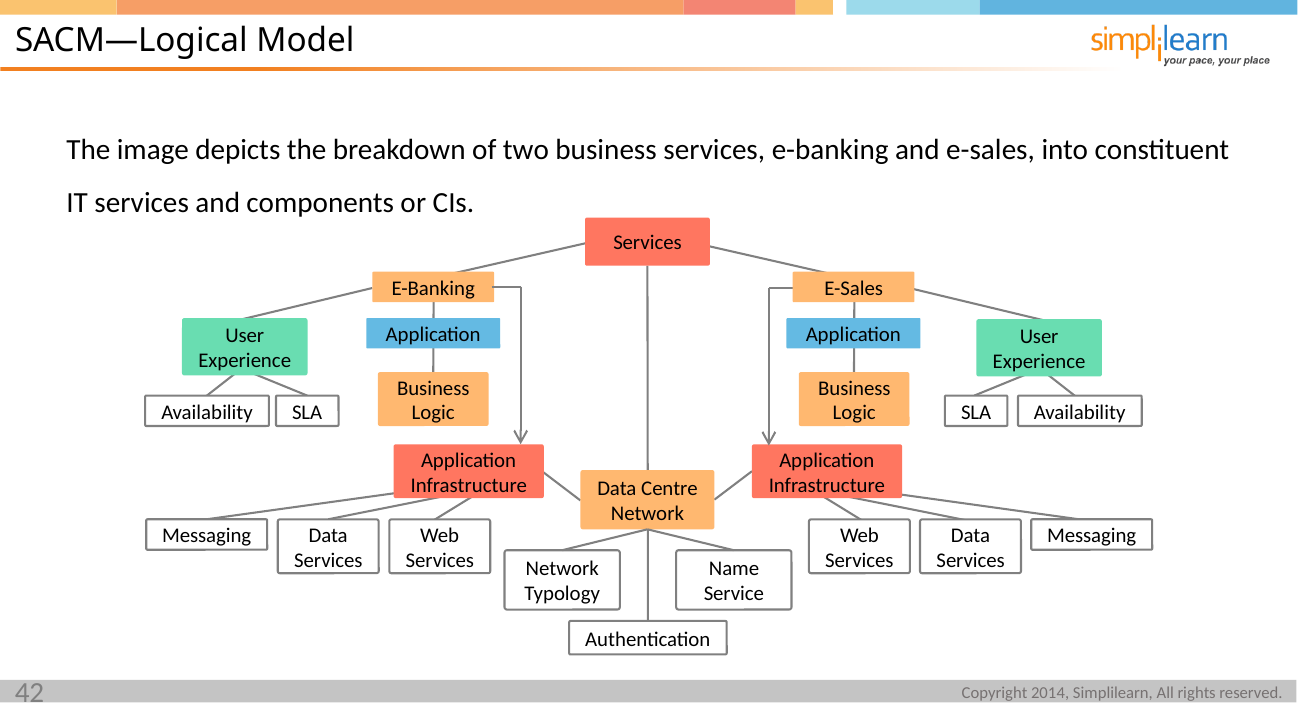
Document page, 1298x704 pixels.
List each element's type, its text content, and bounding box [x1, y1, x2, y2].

list The image depicts the breakdown of two business services, e-banking and e-sales, into constituent IT services and components or CIs. [51, 105, 1250, 227]
list SACM—Logical Model [0, 14, 1062, 67]
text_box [145, 217, 1153, 655]
picture [1089, 15, 1270, 71]
